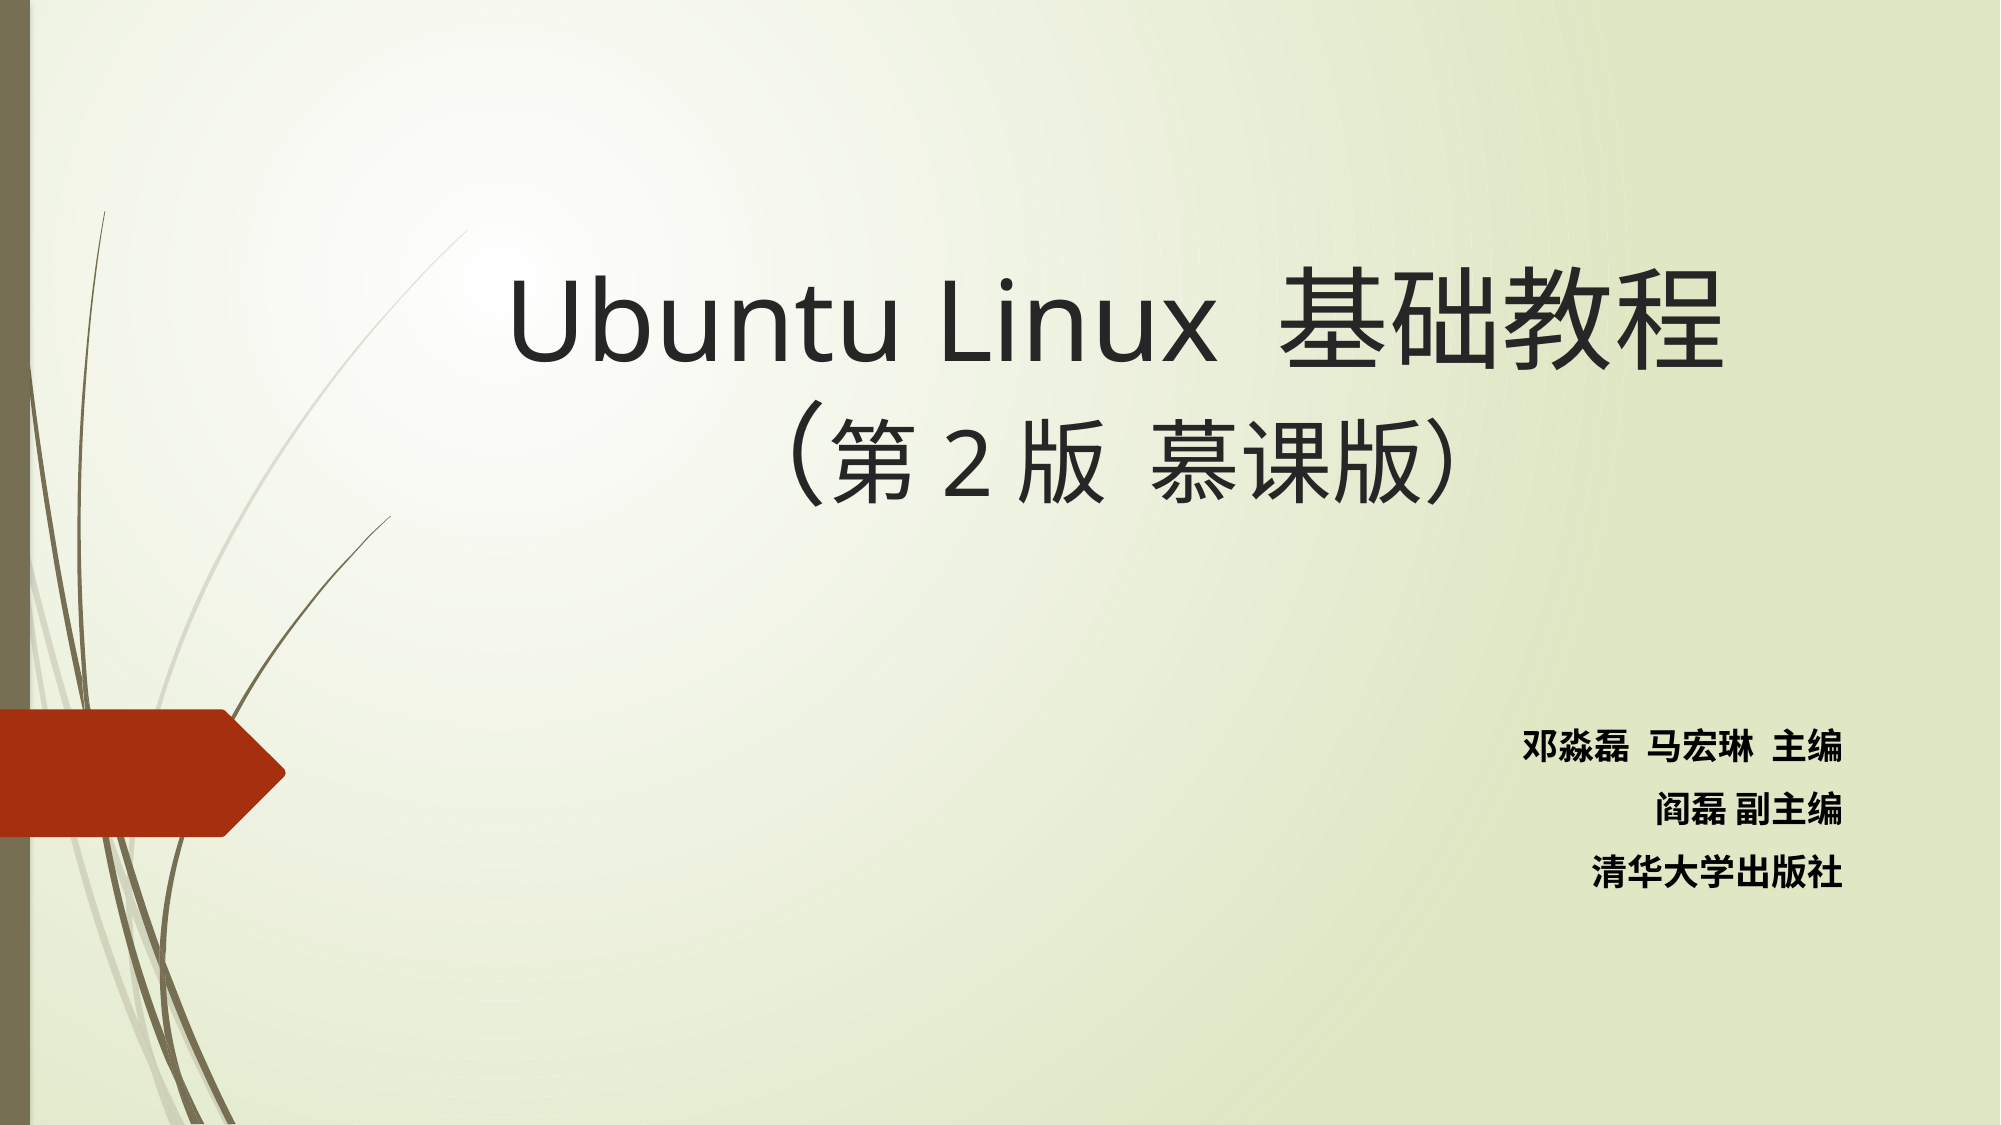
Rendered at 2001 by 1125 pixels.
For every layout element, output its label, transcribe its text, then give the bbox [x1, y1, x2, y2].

subtitle 邓淼磊 马宏琳 主编 阎磊 副主编 清华大学出版社 [396, 716, 1859, 902]
title Ubuntu Linux 基础教程 （第2版 慕课版） [384, 155, 1847, 527]
